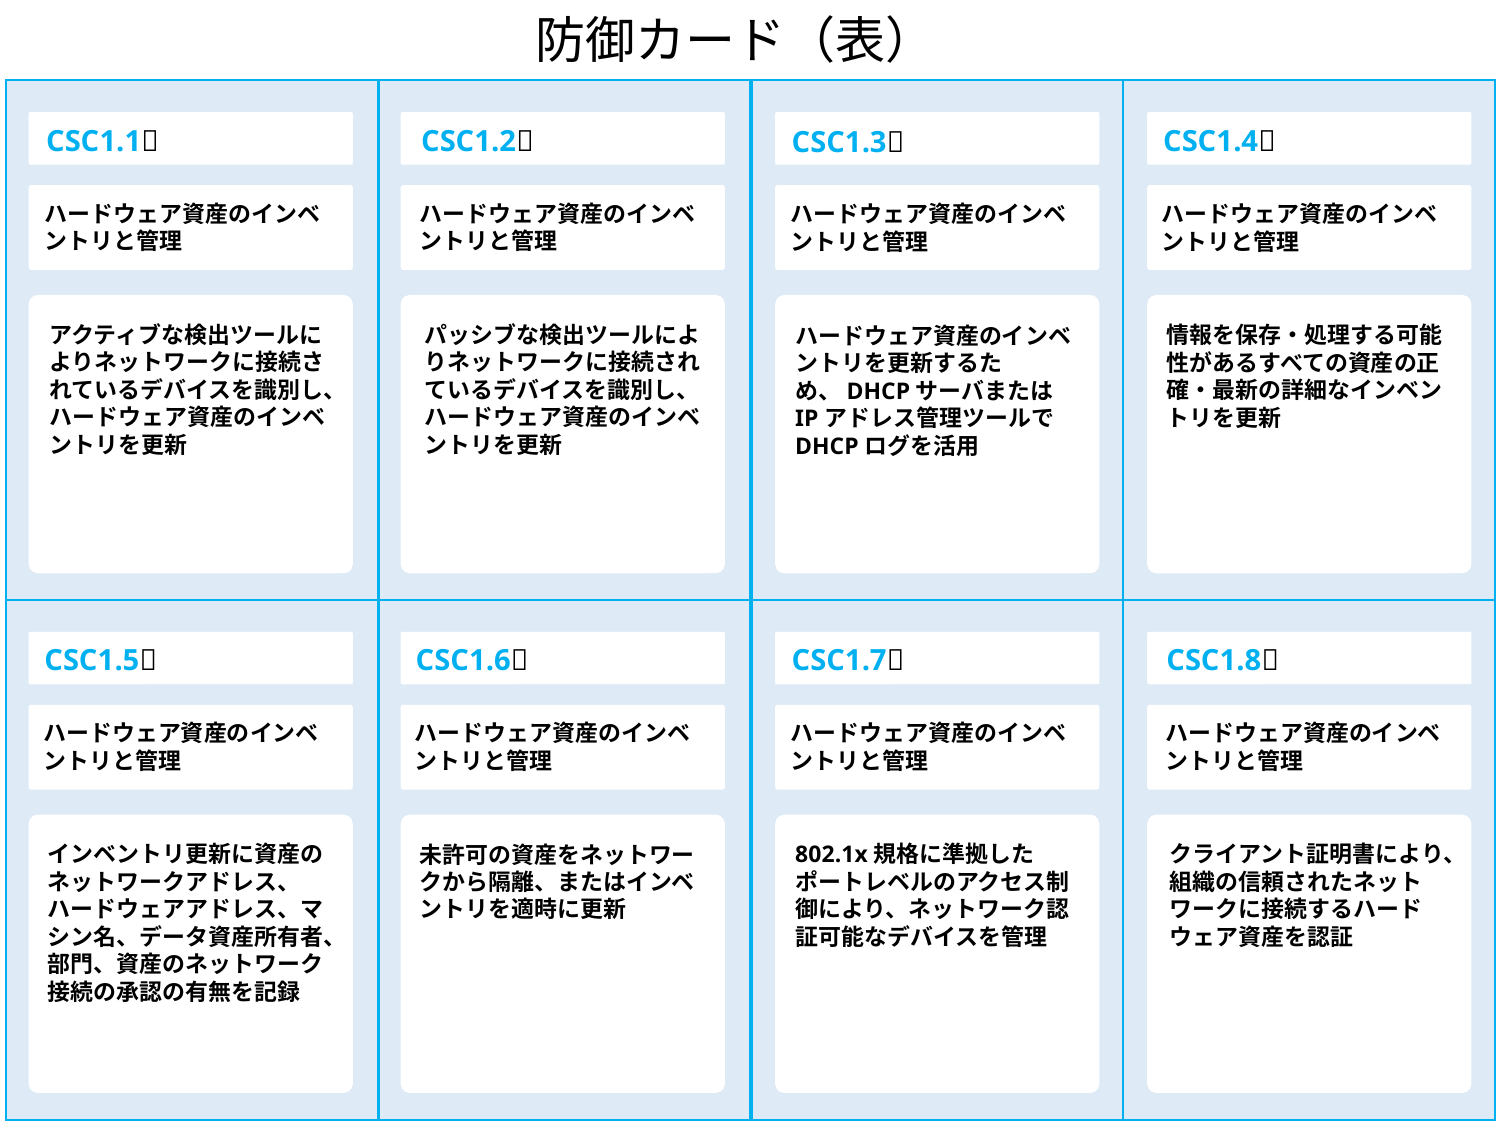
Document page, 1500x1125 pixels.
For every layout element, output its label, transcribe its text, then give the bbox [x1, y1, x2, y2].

text_box [1146, 184, 1473, 271]
text_box ハードウェア資産のインベントリと管理 [1150, 711, 1472, 782]
text_box クライアント証明書により、組織の信頼されたネットワークに接続するハードウェア資産を認証 [1155, 832, 1464, 958]
text_box [27, 630, 354, 686]
text_box ハードウェア資産のインベントリと管理 [1147, 192, 1469, 263]
text_box 未許可の資産をネットワークから隔離、またはインベントリを適時に更新 [404, 832, 713, 930]
text_box ハードウェア資産のインベントリと管理 [405, 191, 727, 262]
text_box [1122, 79, 1496, 599]
text_box ハードウェア資産のインベントリと管理 [30, 191, 352, 262]
text_box [378, 599, 751, 1121]
text_box インベントリ更新に資産のネットワークアドレス、ハードウェアアドレス、マシン名、データ資産所有者、部門、資産のネットワーク接続の承認の有無を記録 [33, 832, 342, 1013]
text_box [774, 703, 1101, 791]
text_box [27, 293, 354, 575]
text_box [774, 184, 1101, 271]
text_box [399, 111, 726, 166]
text_box [399, 184, 726, 271]
text_box [1146, 703, 1473, 791]
text_box [27, 184, 354, 271]
text_box [774, 111, 1101, 166]
text_box ハードウェア資産のインベントリと管理 [775, 192, 1097, 263]
text_box [1146, 630, 1473, 686]
text_box 防御カード（表） [521, 0, 951, 76]
text_box CSC1.8🌟 [1151, 634, 1331, 684]
text_box ハードウェア資産のインベントリと管理 [775, 711, 1097, 782]
text_box [399, 630, 726, 686]
text_box パッシブな検出ツールによりネットワークに接続されているデバイスを識別し、ハードウェア資産のインベントリを更新 [409, 313, 719, 466]
text_box [27, 111, 354, 166]
text_box [399, 813, 726, 1095]
text_box ハードウェア資産のインベントリを更新するため、DHCPサーバまたはIPアドレス管理ツールでDHCPログを活用 [780, 313, 1089, 466]
text_box CSC1.2🌟 [406, 114, 586, 165]
text_box 802.1x規格に準拠したポートレベルのアクセス制御により、ネットワーク認証可能なデバイスを管理 [780, 832, 1089, 958]
text_box [1146, 111, 1473, 166]
text_box ハードウェア資産のインベントリと管理 [28, 711, 350, 782]
text_box [5, 79, 378, 599]
text_box [27, 703, 354, 791]
text_box CSC1.5🌟 [29, 634, 209, 684]
text_box [5, 599, 378, 1121]
text_box [774, 630, 1101, 686]
text_box CSC1.3🌟 [776, 115, 956, 166]
text_box [774, 293, 1101, 575]
text_box [751, 599, 1122, 1121]
text_box [399, 703, 726, 791]
text_box [399, 293, 726, 575]
text_box CSC1.4🌟 [1148, 115, 1328, 165]
text_box [1146, 293, 1473, 575]
text_box [774, 813, 1101, 1095]
text_box 情報を保存・処理する可能性があるすべての資産の正確・最新の詳細なインベントリを更新 [1151, 313, 1461, 439]
text_box [27, 813, 354, 1095]
text_box CSC1.6🌟 [400, 634, 580, 684]
text_box CSC1.7🌟 [776, 634, 956, 684]
text_box [751, 79, 1122, 599]
text_box [1122, 599, 1496, 1121]
text_box アクティブな検出ツールによりネットワークに接続されているデバイスを識別し、ハードウェア資産のインベントリを更新 [34, 313, 344, 466]
text_box [378, 79, 751, 599]
text_box ハードウェア資産のインベントリと管理 [399, 711, 721, 782]
text_box CSC1.1🌟 [31, 114, 211, 165]
text_box [1146, 813, 1473, 1095]
